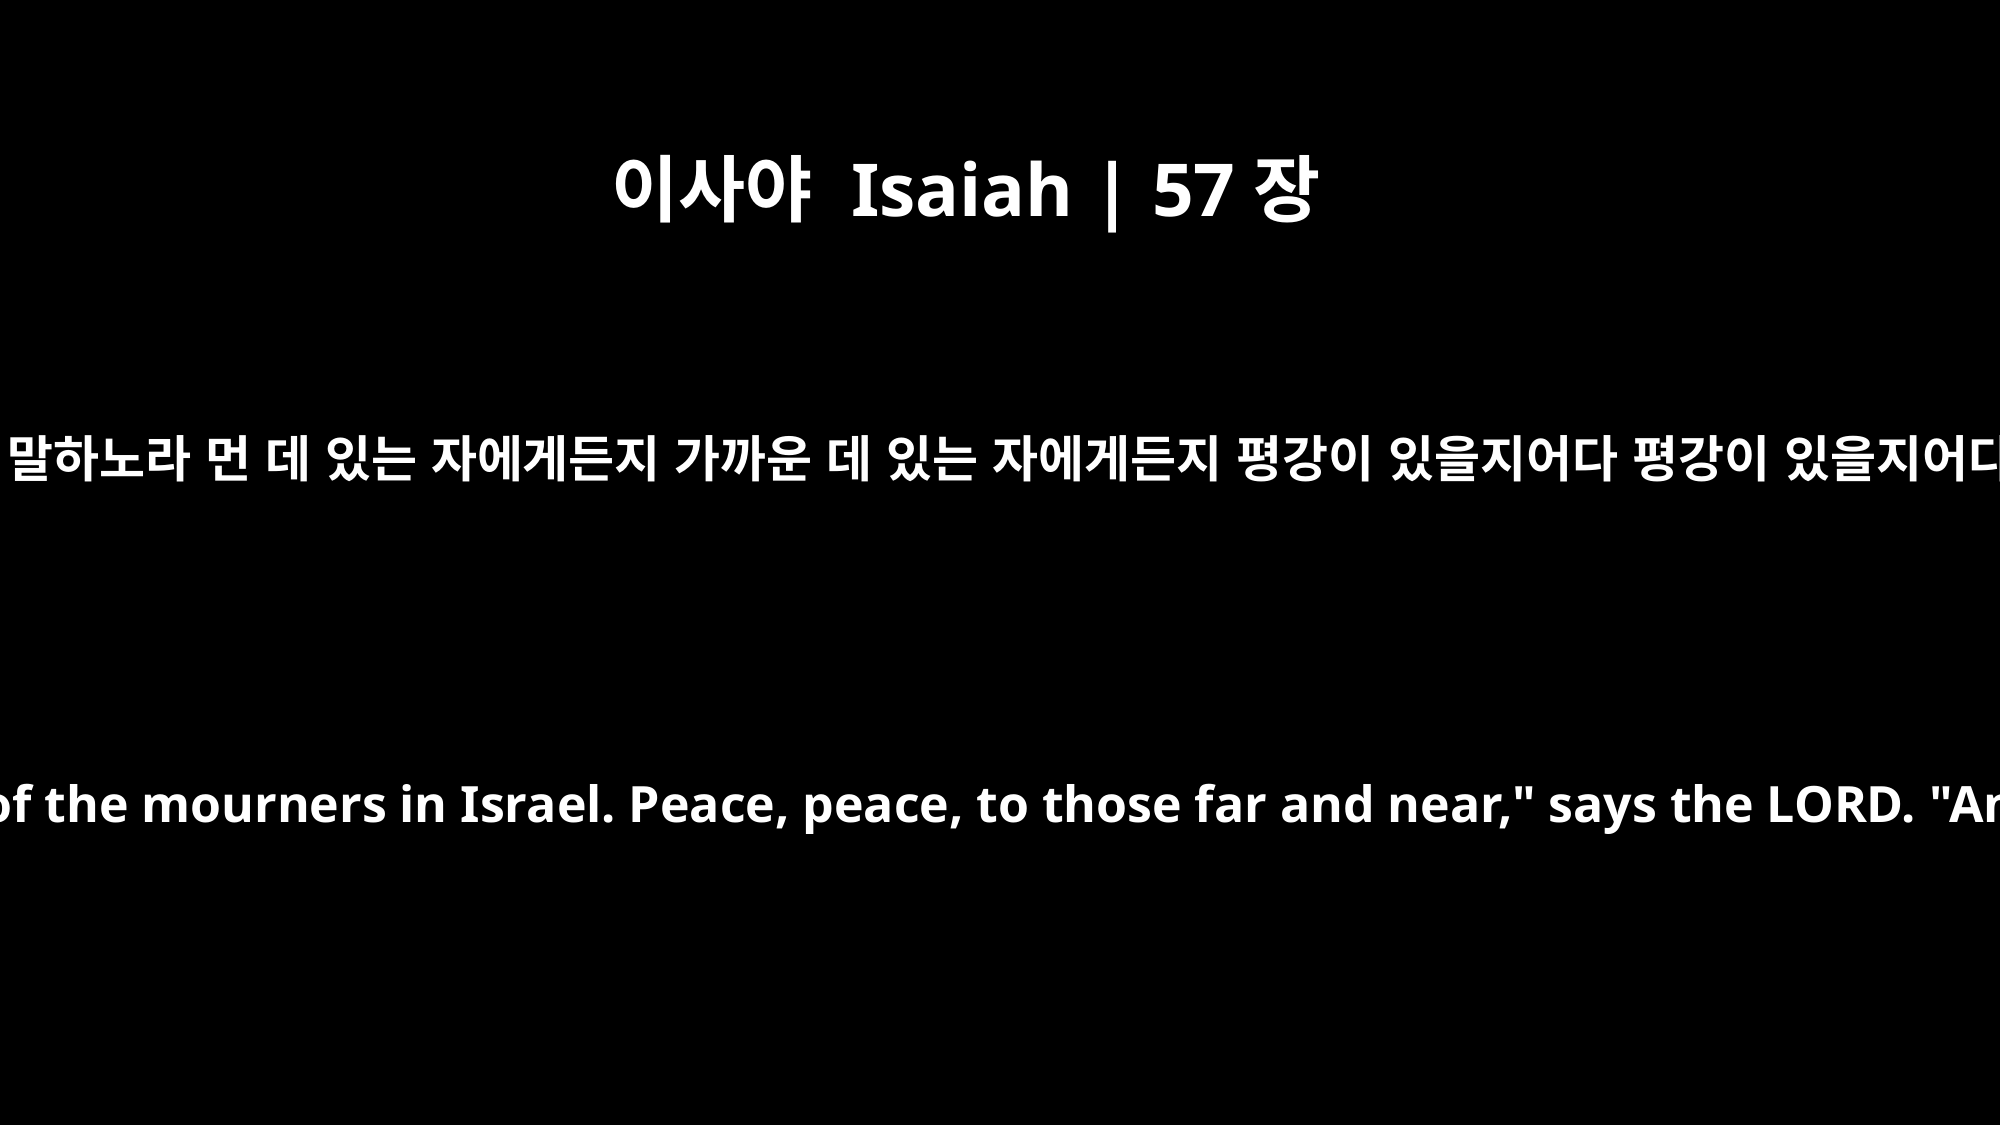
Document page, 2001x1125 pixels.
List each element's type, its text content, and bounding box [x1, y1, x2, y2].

text_box 19 입술의 열매를 창조하는 자 여호와가 말하노라 먼 데 있는 자에게든지 가까운 데 있는 자에게든지 평강이 있을지어다 평강이 있을지어다 내가 그를 고치리라 하셨느니라 [0, 359, 2000, 495]
text_box creating praise on the lips of the mourners in Israel. Peace, peace, to those far and near," says the LORD. "And I will heal them." [0, 764, 2000, 840]
text_box 이사야 Isaiah | 57장 [596, 136, 1336, 239]
